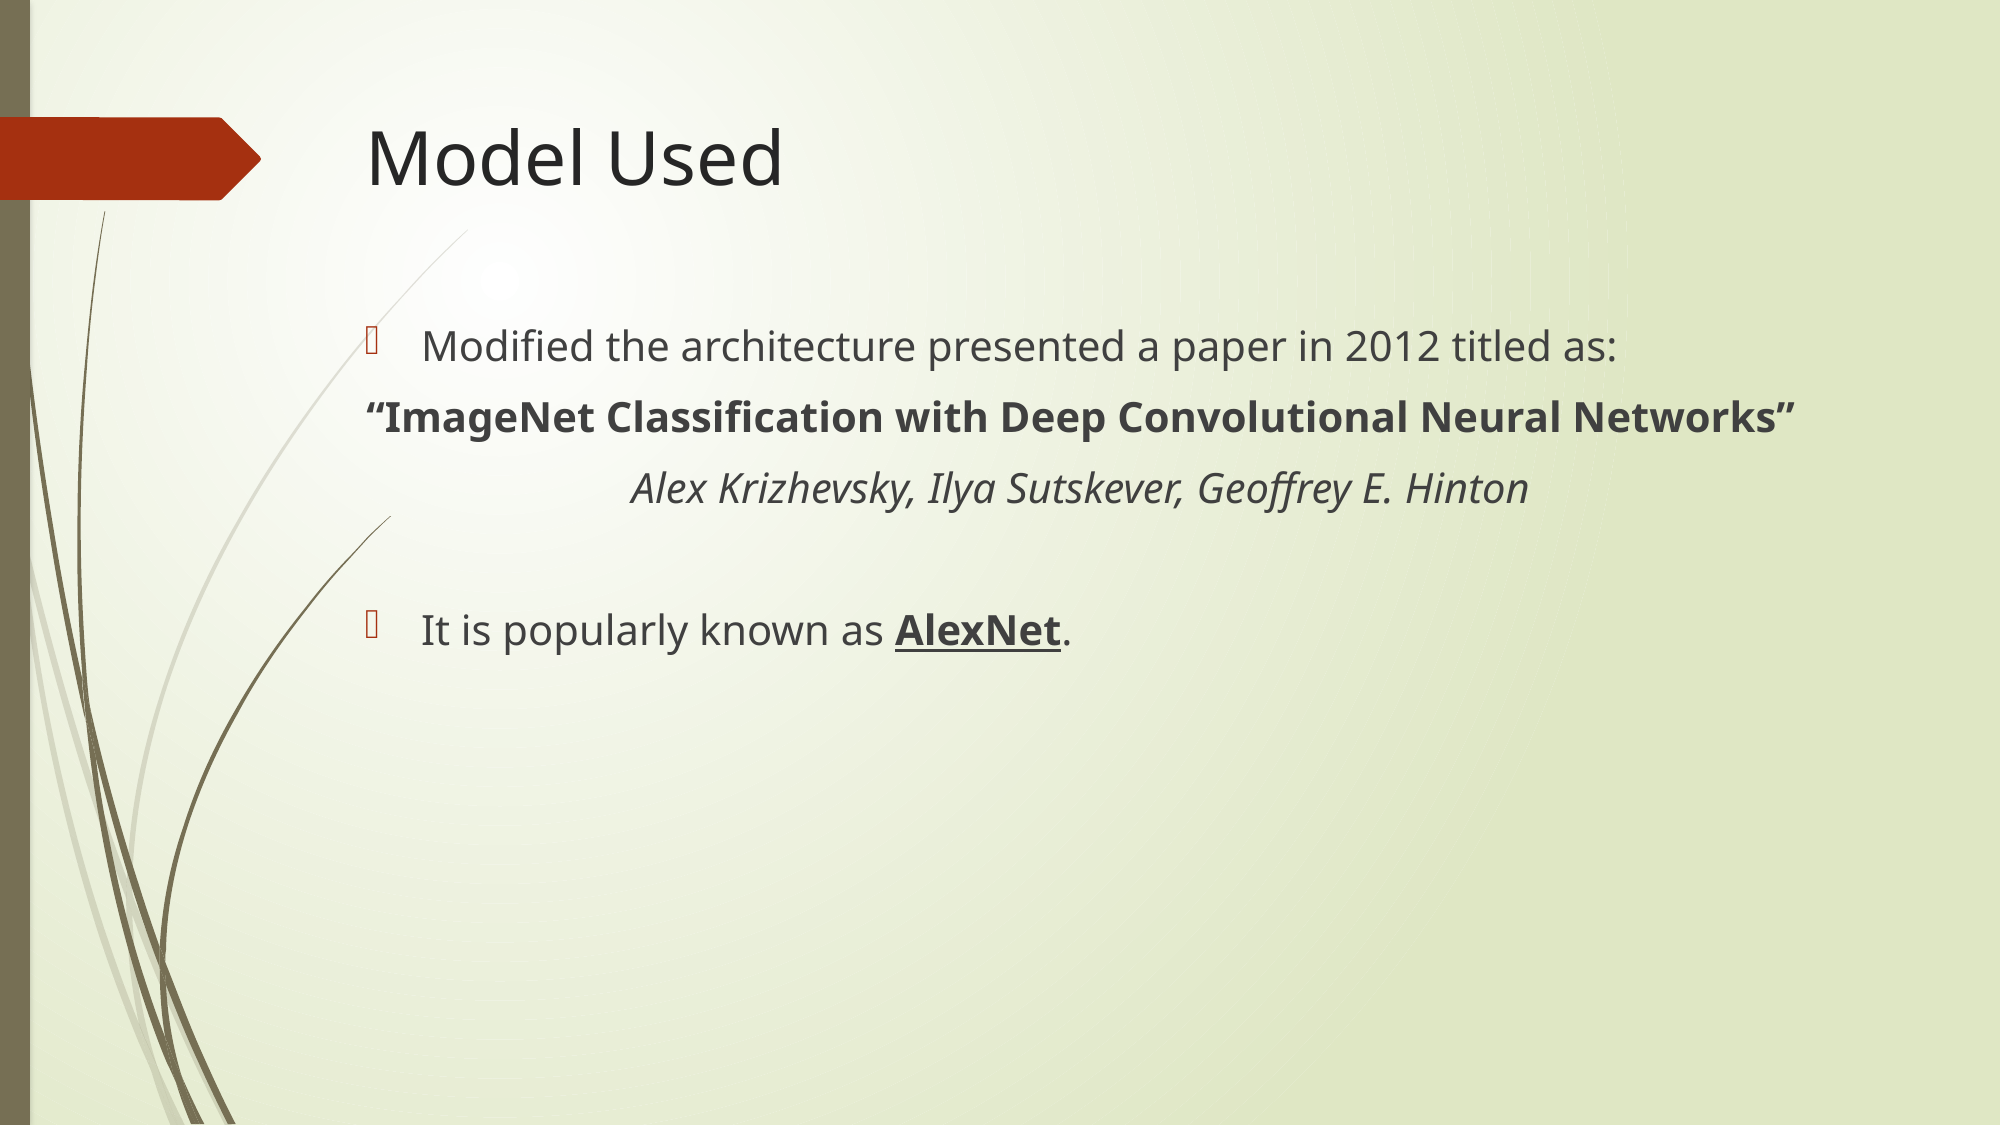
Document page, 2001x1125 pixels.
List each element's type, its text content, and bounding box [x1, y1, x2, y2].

list Modified the architecture presented a paper in 2012 titled as: “ImageNet Classification with Deep Convolutional Neural Networks” Alex Krizhevsky, Ilya Sutskever, Geoffrey E. Hinton It is popularly known as AlexNet. [349, 312, 1813, 933]
title Model Used [350, 102, 1813, 312]
